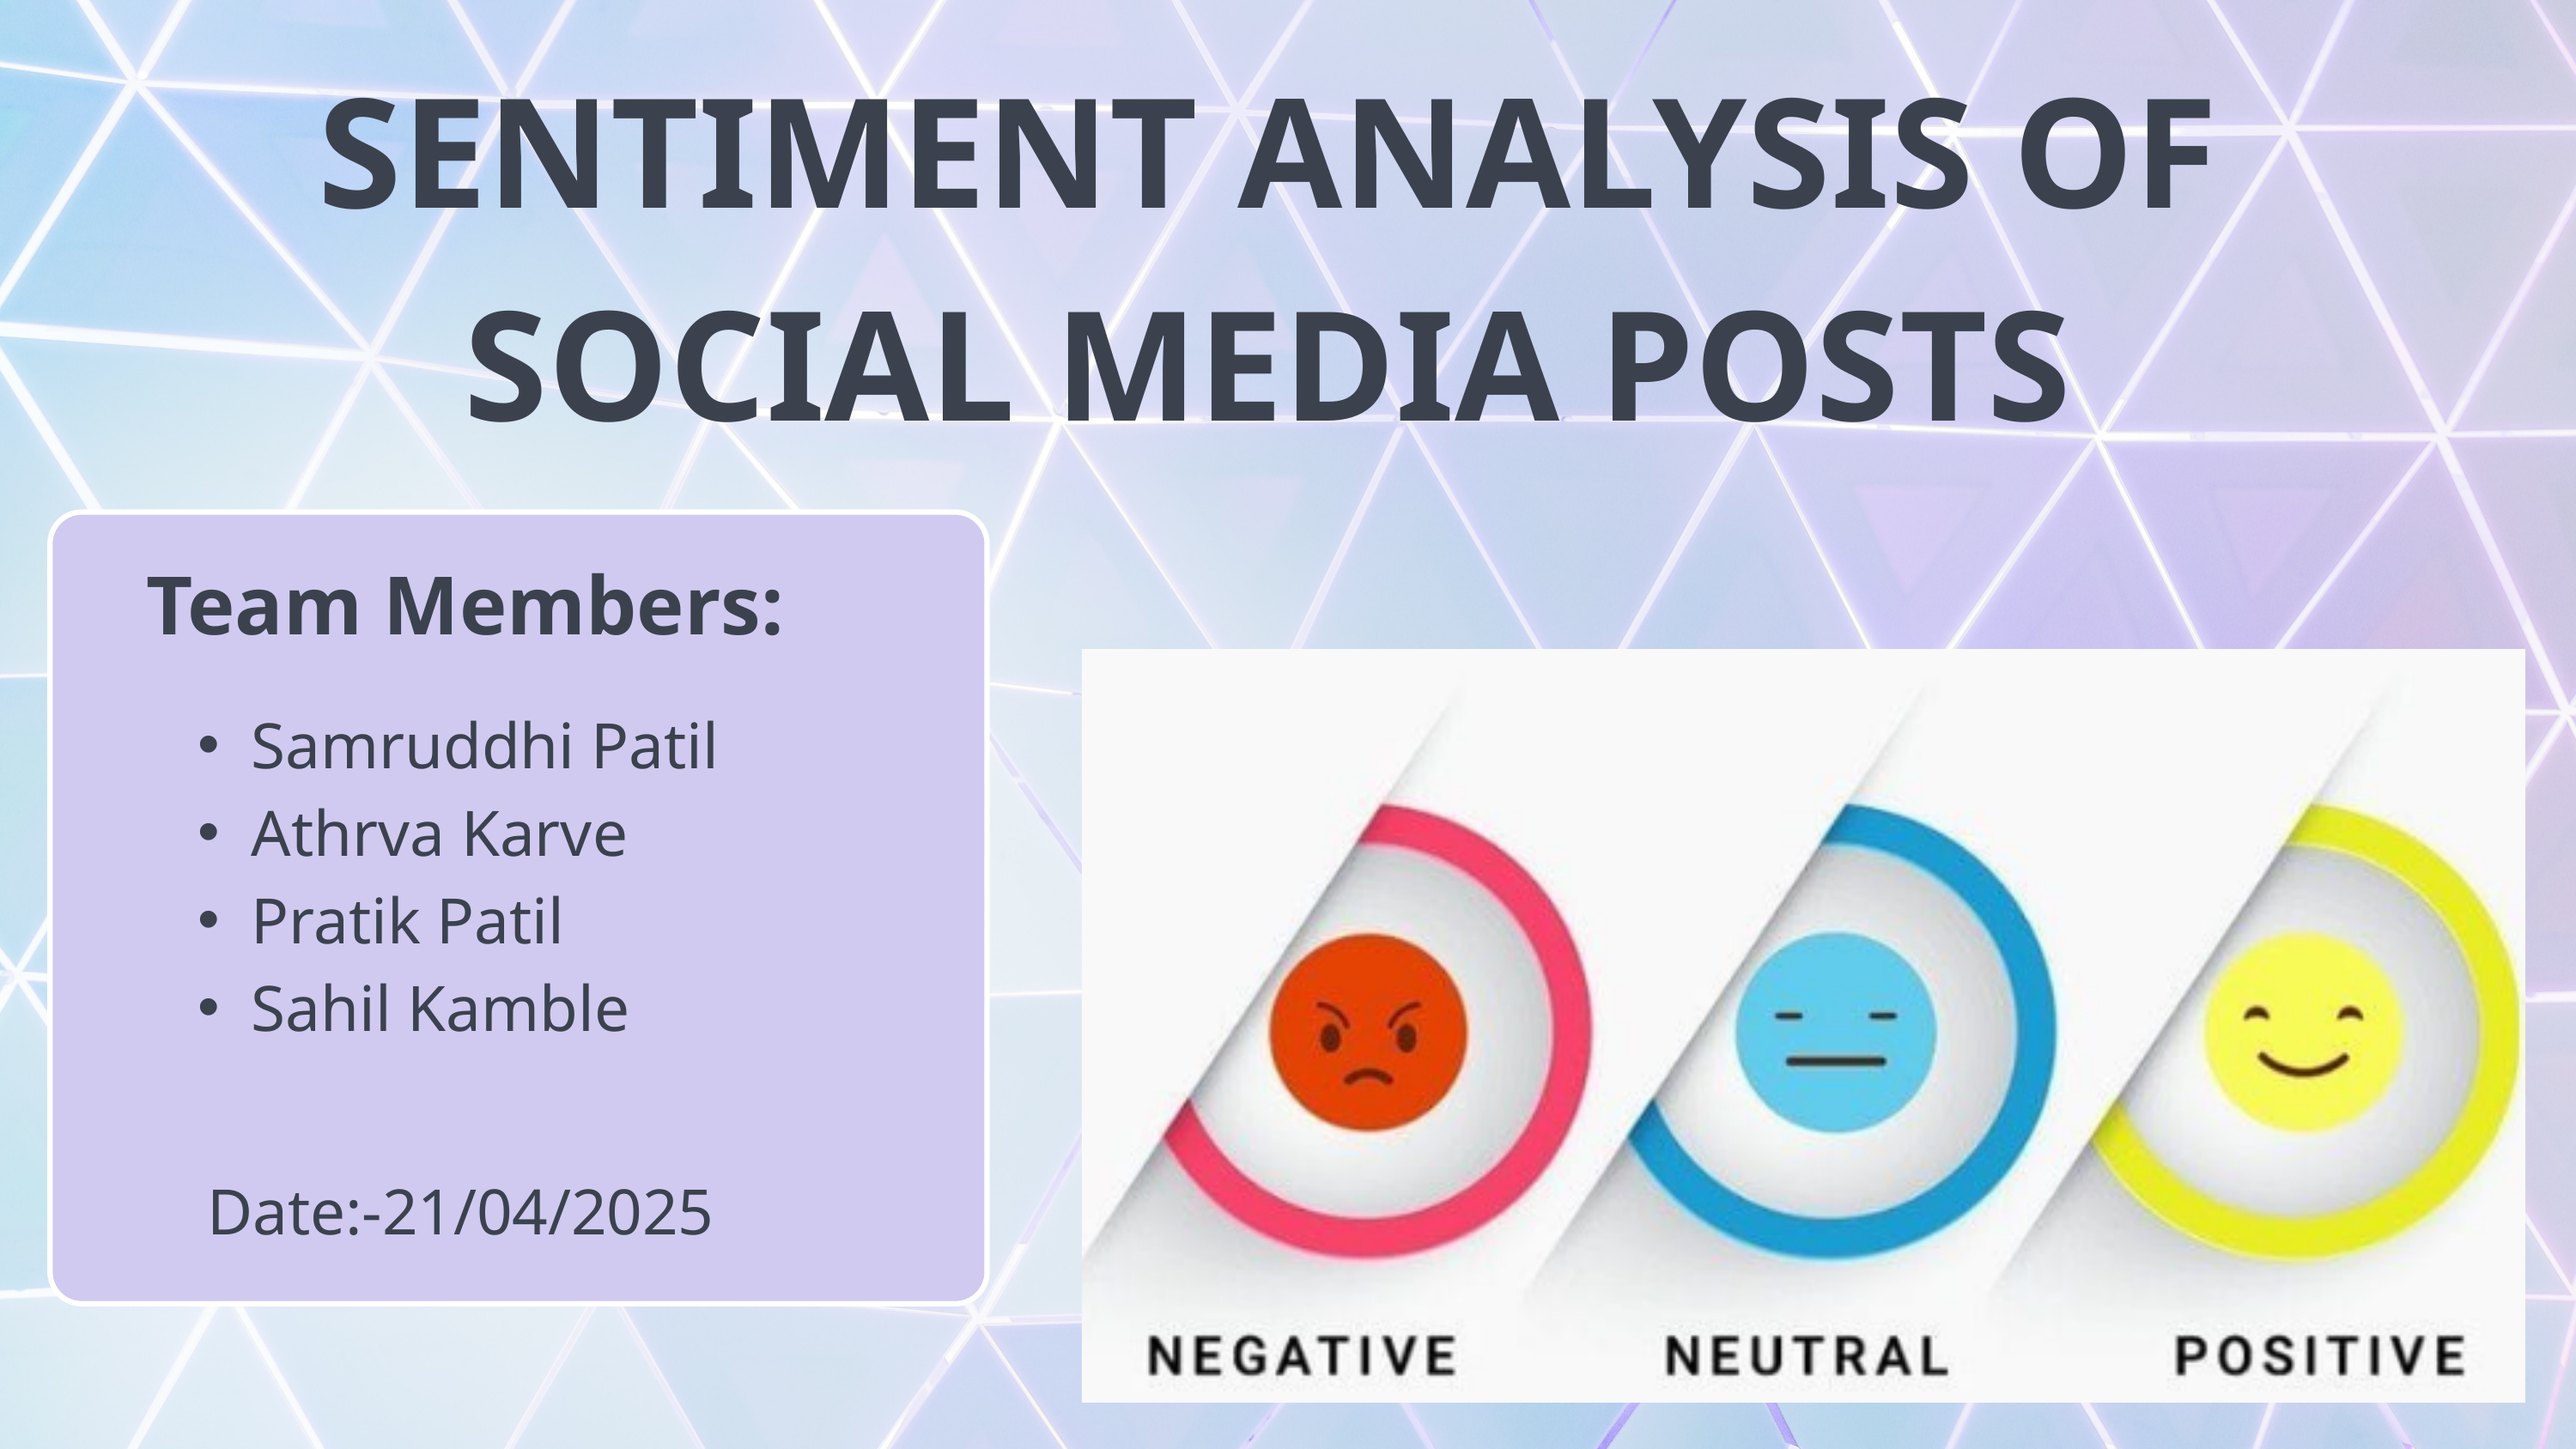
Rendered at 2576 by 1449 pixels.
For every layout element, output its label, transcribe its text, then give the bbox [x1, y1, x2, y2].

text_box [49, 512, 987, 1304]
text_box [0, 0, 2576, 1449]
text_box [1081, 649, 2525, 1403]
text_box SENTIMENT ANALYSIS OF SOCIAL MEDIA POSTS [166, 26, 2371, 452]
